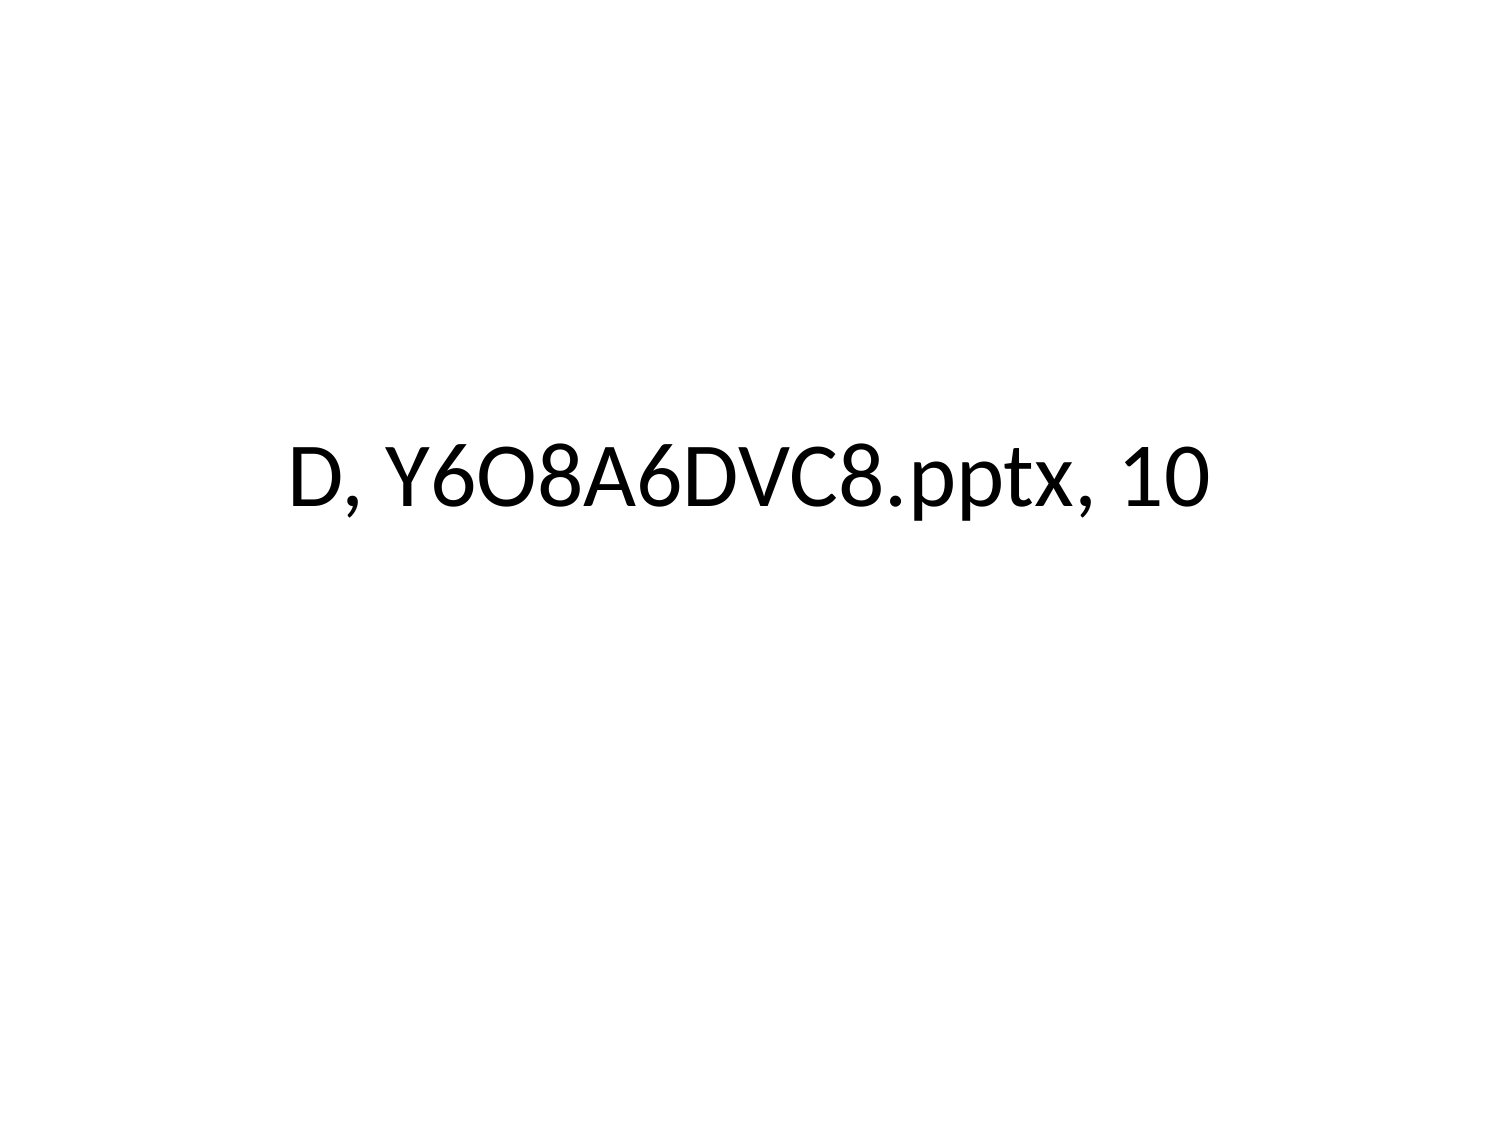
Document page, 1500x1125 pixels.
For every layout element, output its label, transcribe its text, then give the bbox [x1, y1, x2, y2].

title D, Y6O8A6DVC8.pptx, 10 [112, 349, 1388, 591]
